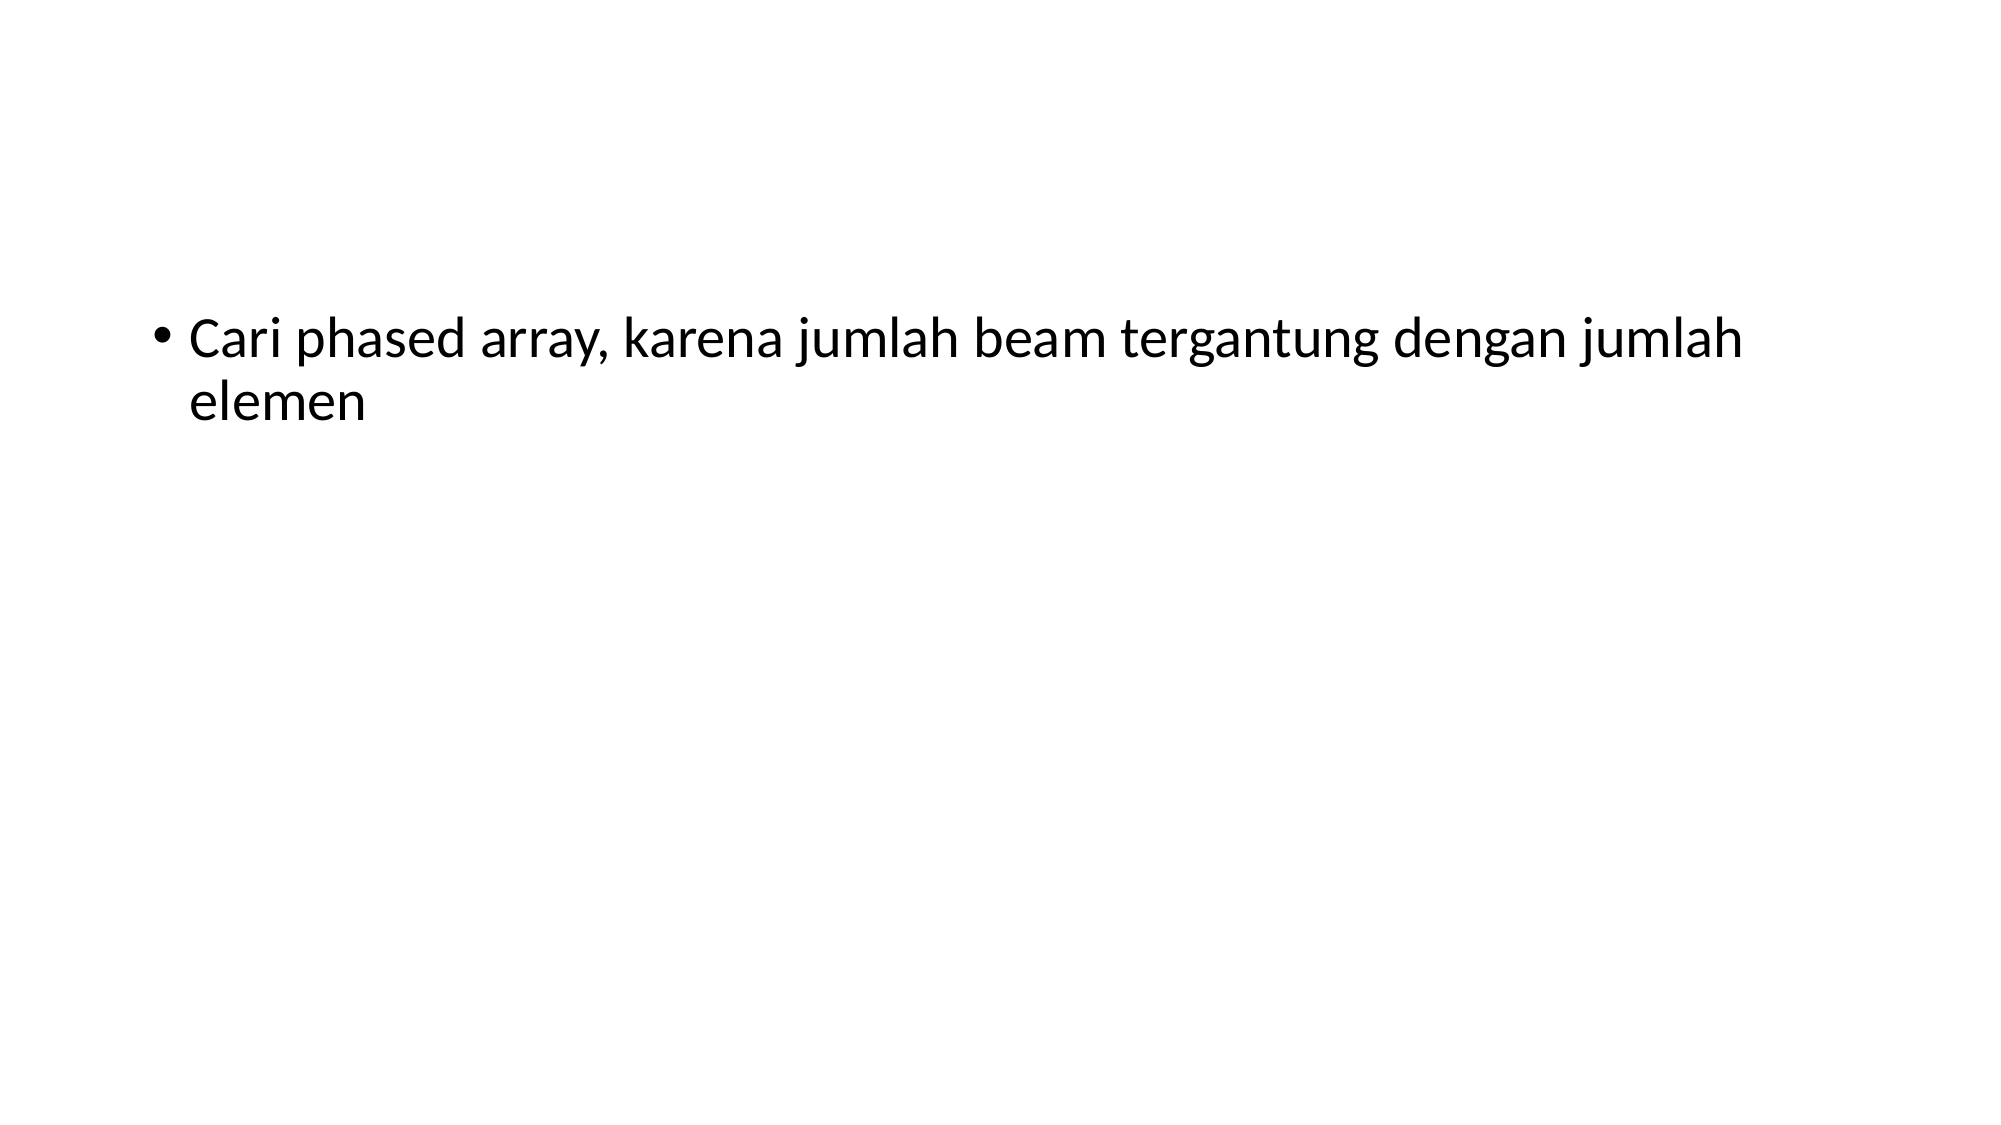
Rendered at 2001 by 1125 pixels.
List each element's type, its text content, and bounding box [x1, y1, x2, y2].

list Cari phased array, karena jumlah beam tergantung dengan jumlah elemen [137, 299, 1863, 1014]
